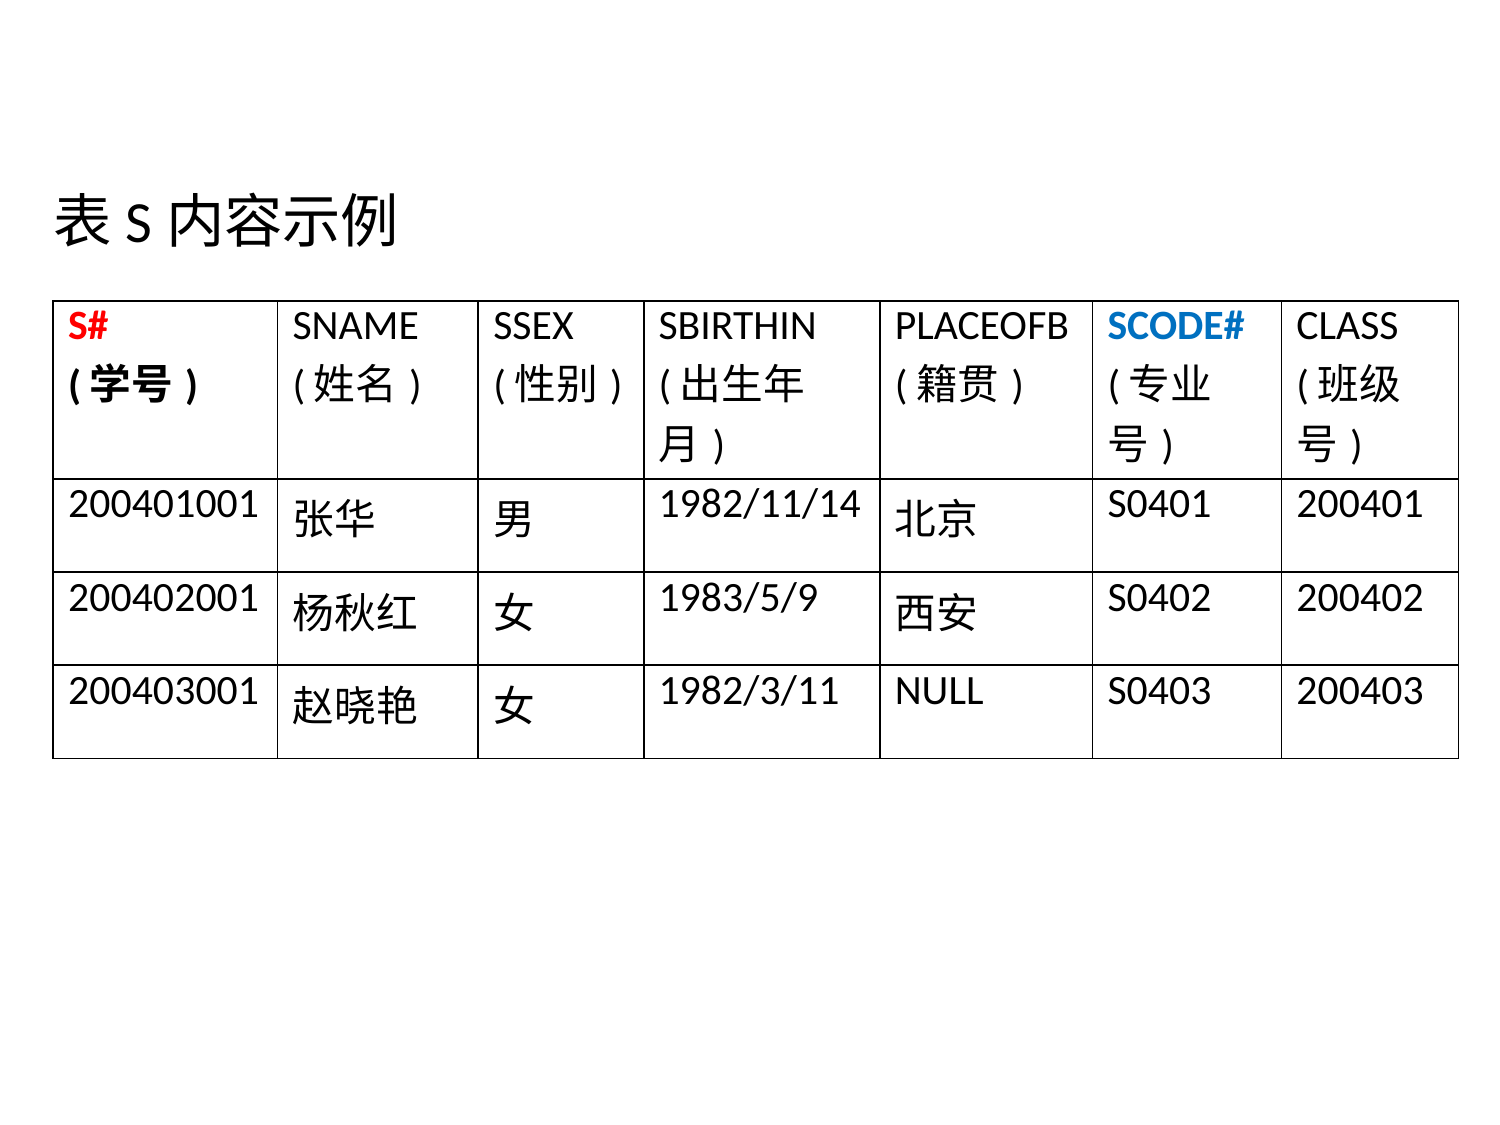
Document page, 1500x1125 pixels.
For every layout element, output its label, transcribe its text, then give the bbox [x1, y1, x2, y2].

table_cell S0402 [1093, 573, 1281, 664]
table_cell 西安 [881, 573, 1092, 664]
table_cell 1982/11/14 [645, 480, 879, 571]
table_header SBIRTHIN (出生年月) [645, 302, 879, 478]
table_cell 女 [479, 666, 643, 758]
table_header SCODE# (专业号) [1093, 302, 1281, 478]
table_cell 女 [479, 573, 643, 664]
table_cell 张华 [278, 480, 477, 571]
table_cell 北京 [881, 480, 1092, 571]
table_cell 200402 [1282, 573, 1458, 664]
table_cell 200401001 [54, 480, 277, 571]
table_cell NULL [881, 666, 1092, 758]
table_header S# (学号) [54, 302, 277, 478]
table_cell 200403 [1282, 666, 1458, 758]
table_cell S0403 [1093, 666, 1281, 758]
table_cell 1983/5/9 [645, 573, 879, 664]
table_cell 1982/3/11 [645, 666, 879, 758]
list 表S内容示例 [38, 184, 1500, 1125]
table_cell S0401 [1093, 480, 1281, 571]
table_header PLACEOFB (籍贯) [881, 302, 1092, 478]
table_header SSEX (性别) [479, 302, 643, 478]
table_cell 200402001 [54, 573, 277, 664]
table_cell 200403001 [54, 666, 277, 758]
table_cell 杨秋红 [278, 573, 477, 664]
table_header CLASS (班级号) [1282, 302, 1458, 478]
table_cell 赵晓艳 [278, 666, 477, 758]
table_cell 男 [479, 480, 643, 571]
table_header SNAME (姓名) [278, 302, 477, 478]
table_cell 200401 [1282, 480, 1458, 571]
